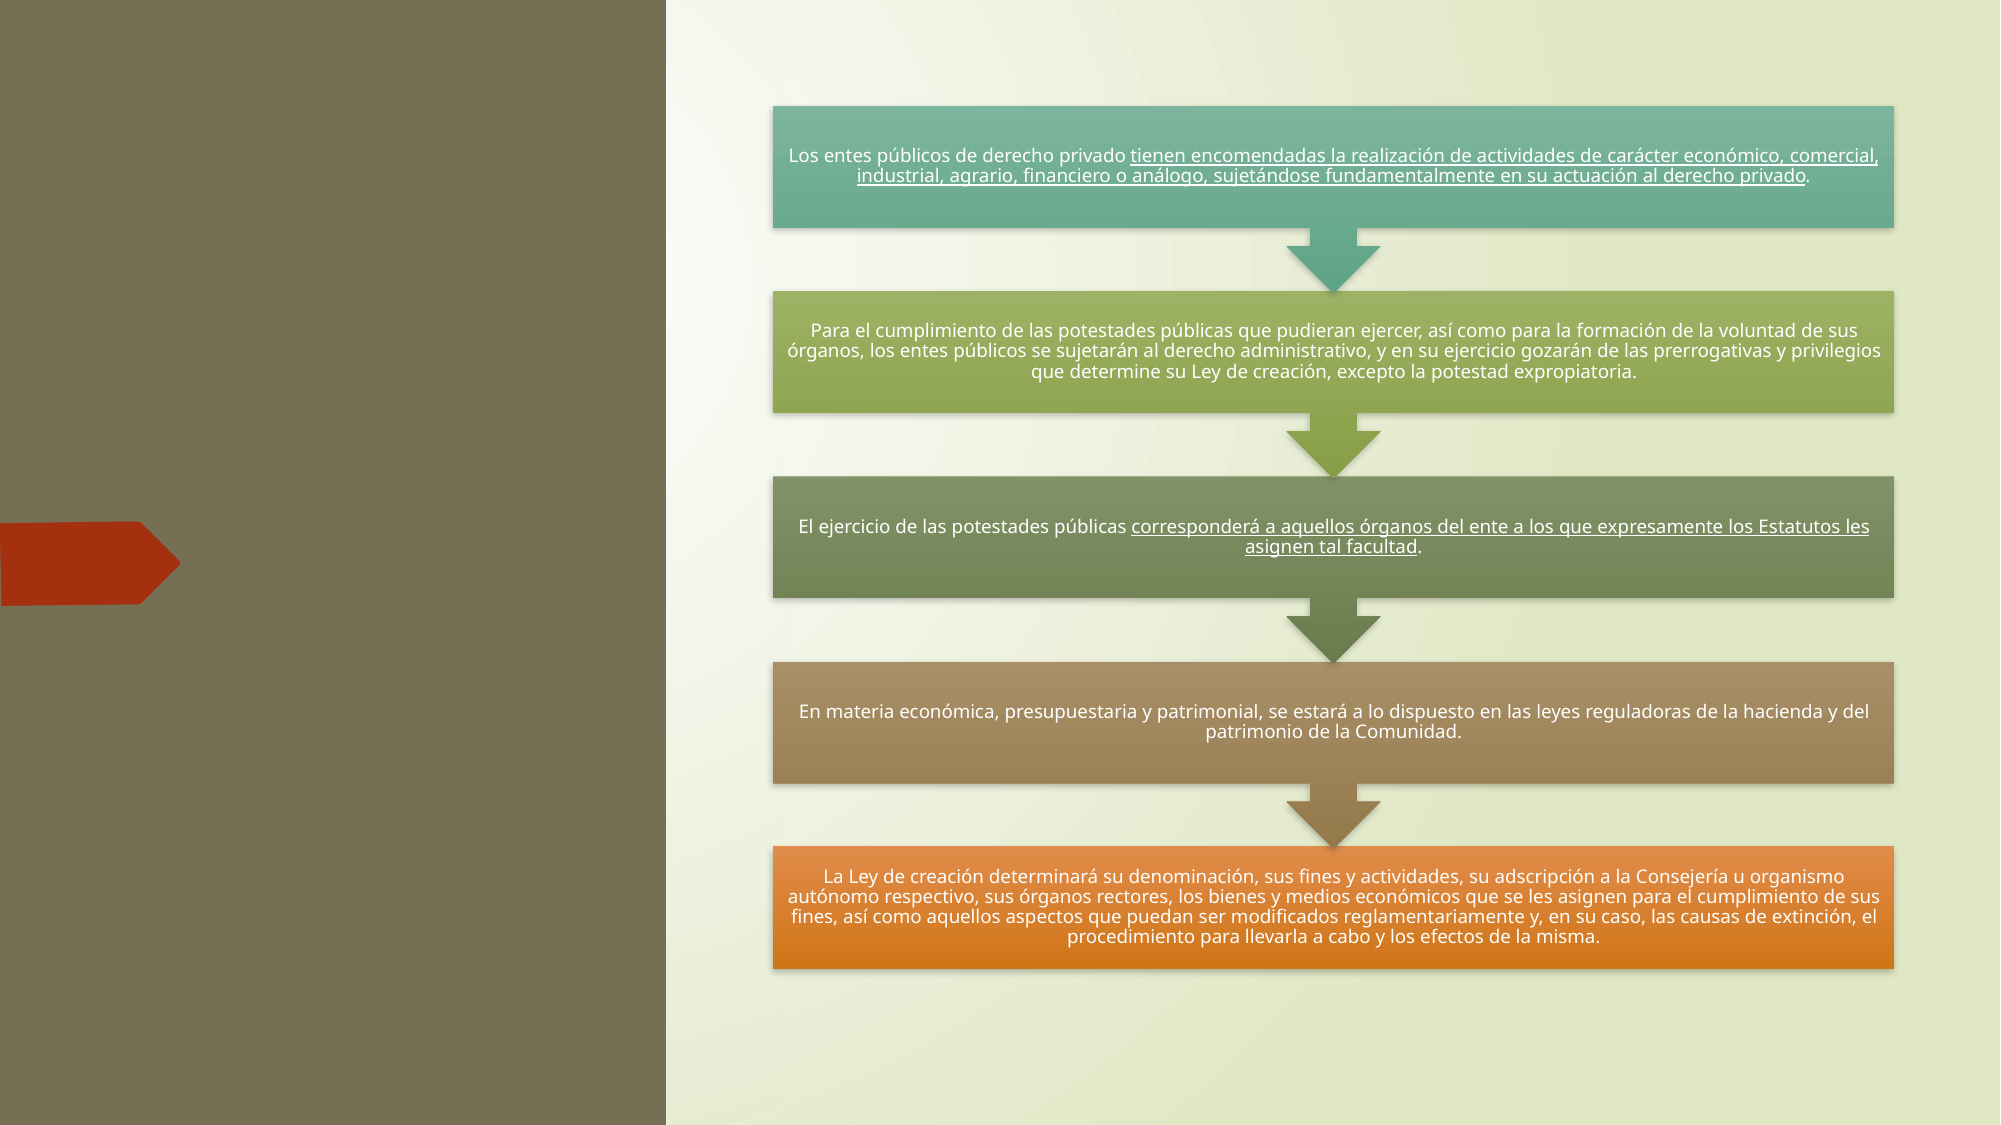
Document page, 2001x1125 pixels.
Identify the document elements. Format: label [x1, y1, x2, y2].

text_box [0, 0, 667, 1125]
list [772, 104, 1895, 970]
text_box [785, 0, 2000, 1125]
text_box [0, 521, 181, 606]
